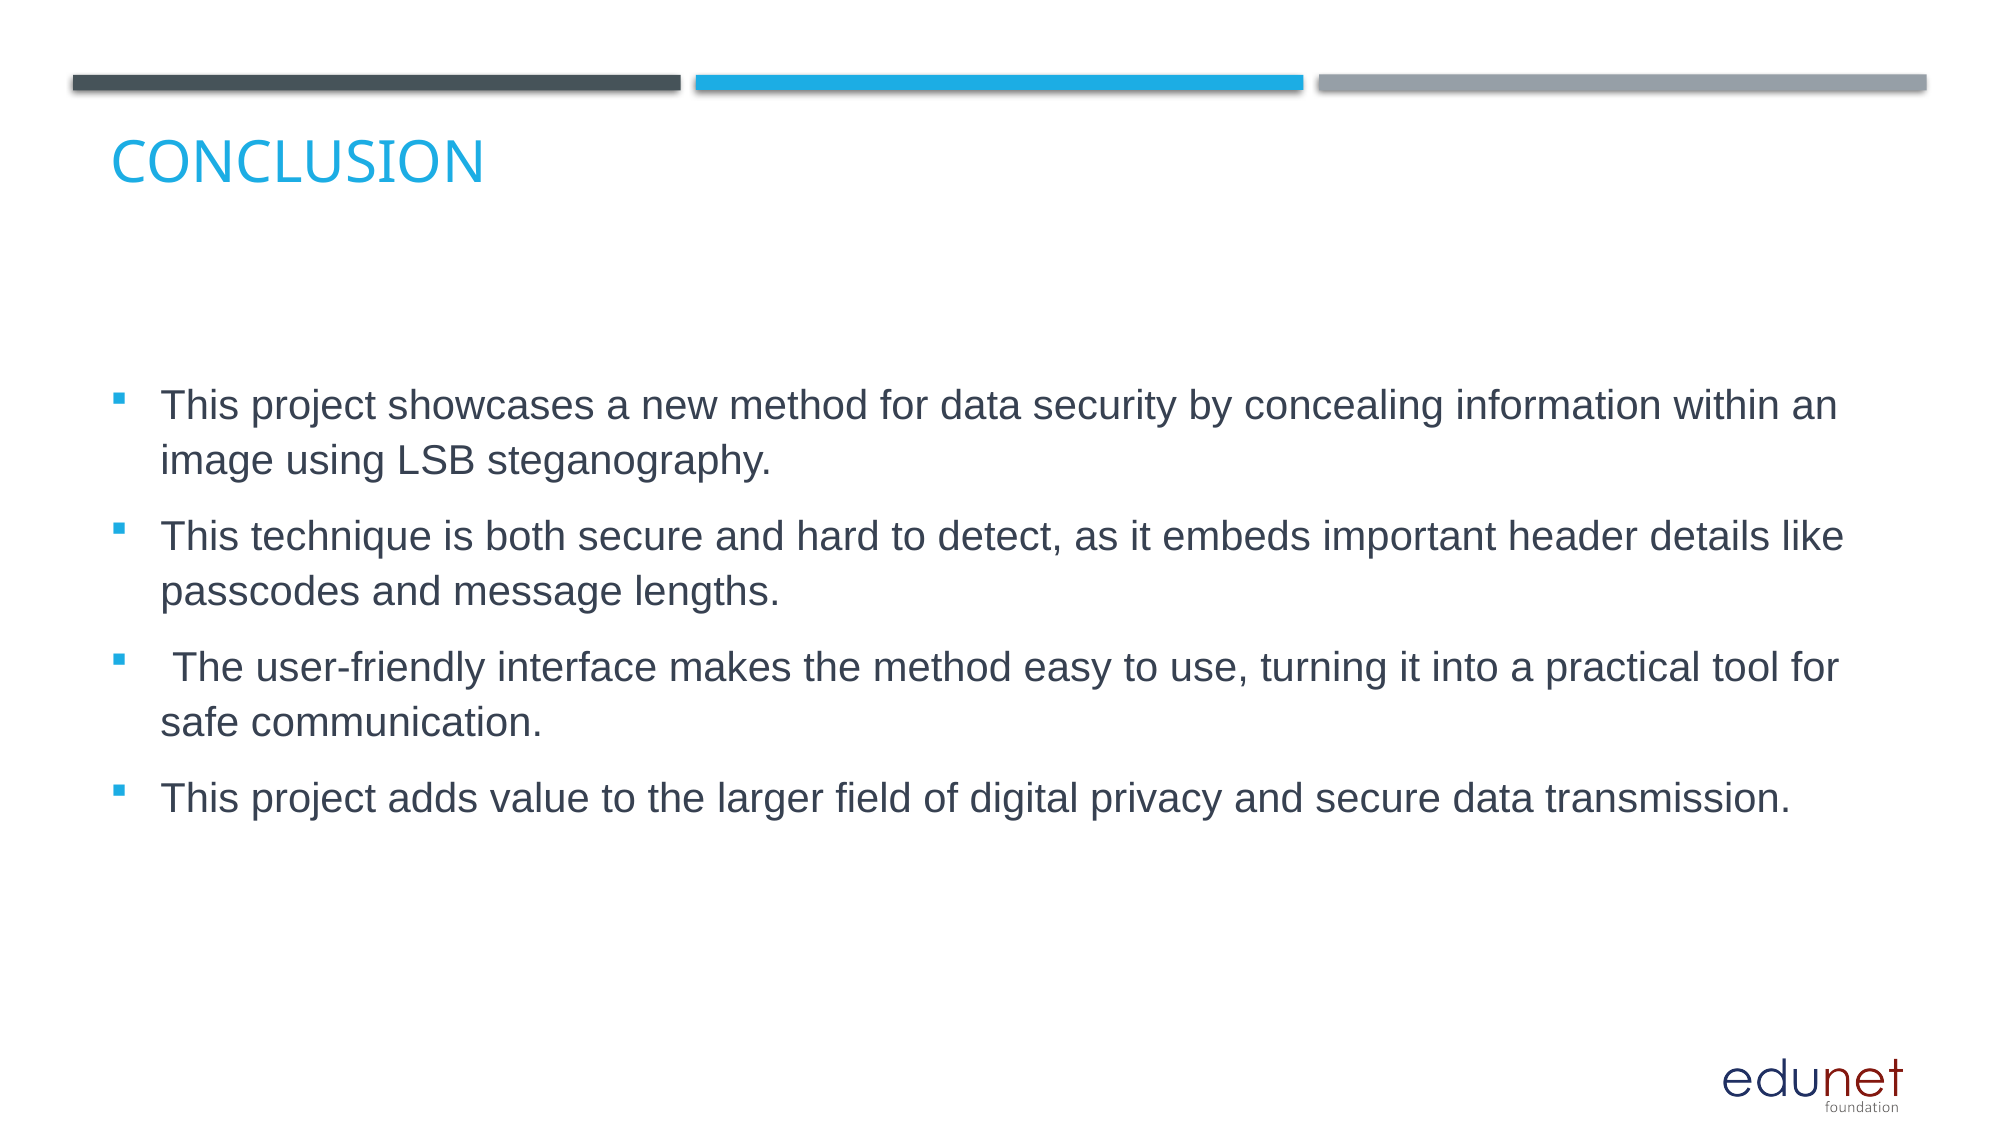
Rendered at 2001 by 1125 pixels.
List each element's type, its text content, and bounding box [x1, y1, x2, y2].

list This project showcases a new method for data security by concealing information within an image using LSB steganography. This technique is both secure and hard to detect, as it embeds important header details like passcodes and message lengths. The user-friendly interface makes the method easy to use, turning it into a practical tool for safe communication. This project adds value to the larger field of digital privacy and secure data transmission. [95, 213, 1938, 981]
picture [1719, 1056, 1905, 1116]
title Conclusion [95, 115, 1905, 203]
